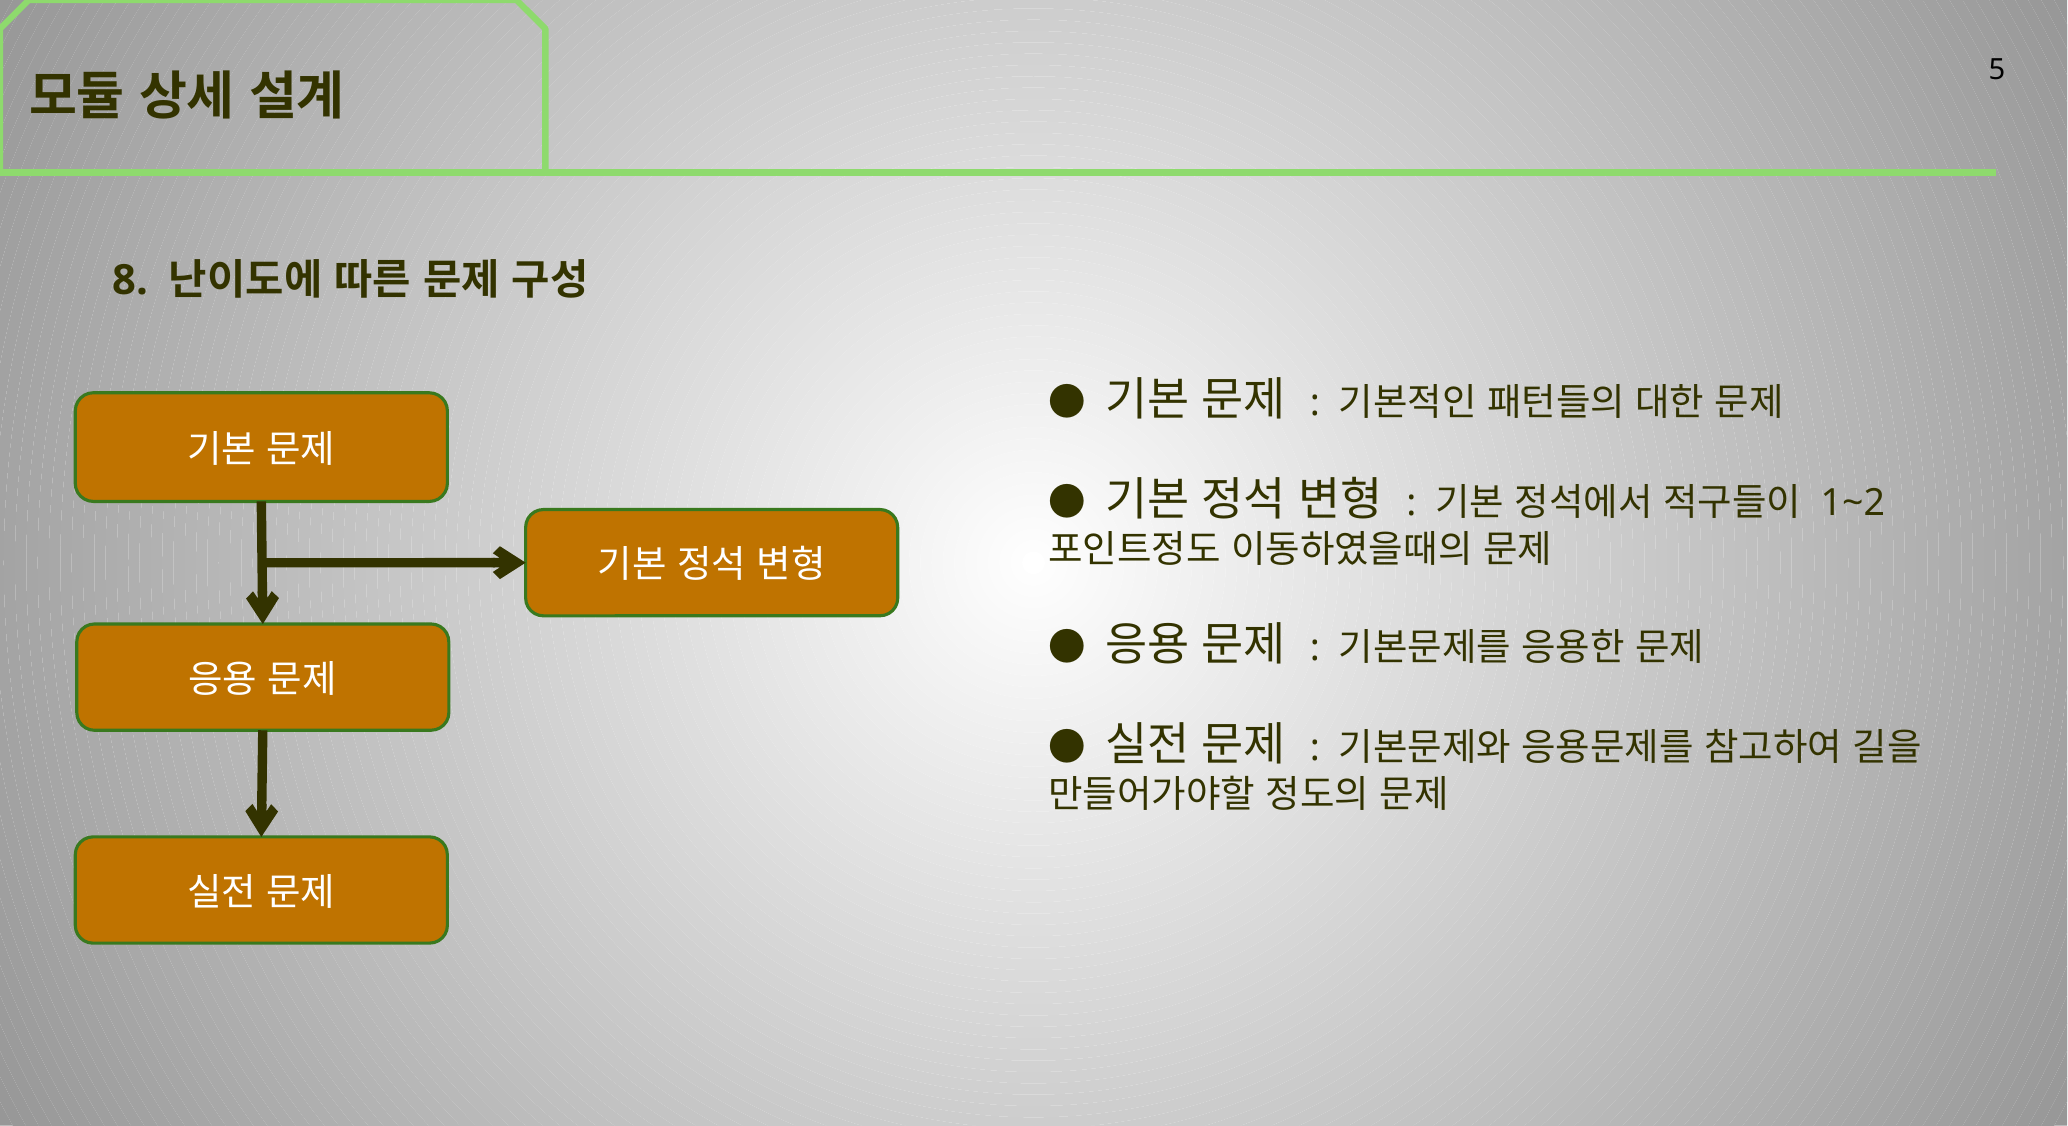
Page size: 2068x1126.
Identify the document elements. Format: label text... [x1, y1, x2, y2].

text_box 8. 난이도에 따른 문제 구성 [86, 245, 1910, 311]
text_box 기본 문제 [73, 391, 449, 504]
text_box 실전 문제 [73, 835, 449, 945]
text_box 응용 문제 [75, 622, 451, 732]
text_box 모듈 상세 설계 [0, 0, 549, 169]
text_box 기본 정석 변형 [524, 507, 900, 618]
text_box 5 [1538, 42, 2021, 83]
text_box ● 기본 문제 : 기본적인 패턴들의 대한 문제 ● 기본 정석 변형 : 기본 정석에서 적구들이 1~2포인트정도 이동하였을때의 문제 ● 응용 문제 : 기본문제를 응용한 문제 ● 실전 문제 : 기본문제와 응용문제를 참고하여 길을 만들어가야할 정도의 문제 [1033, 362, 2003, 823]
